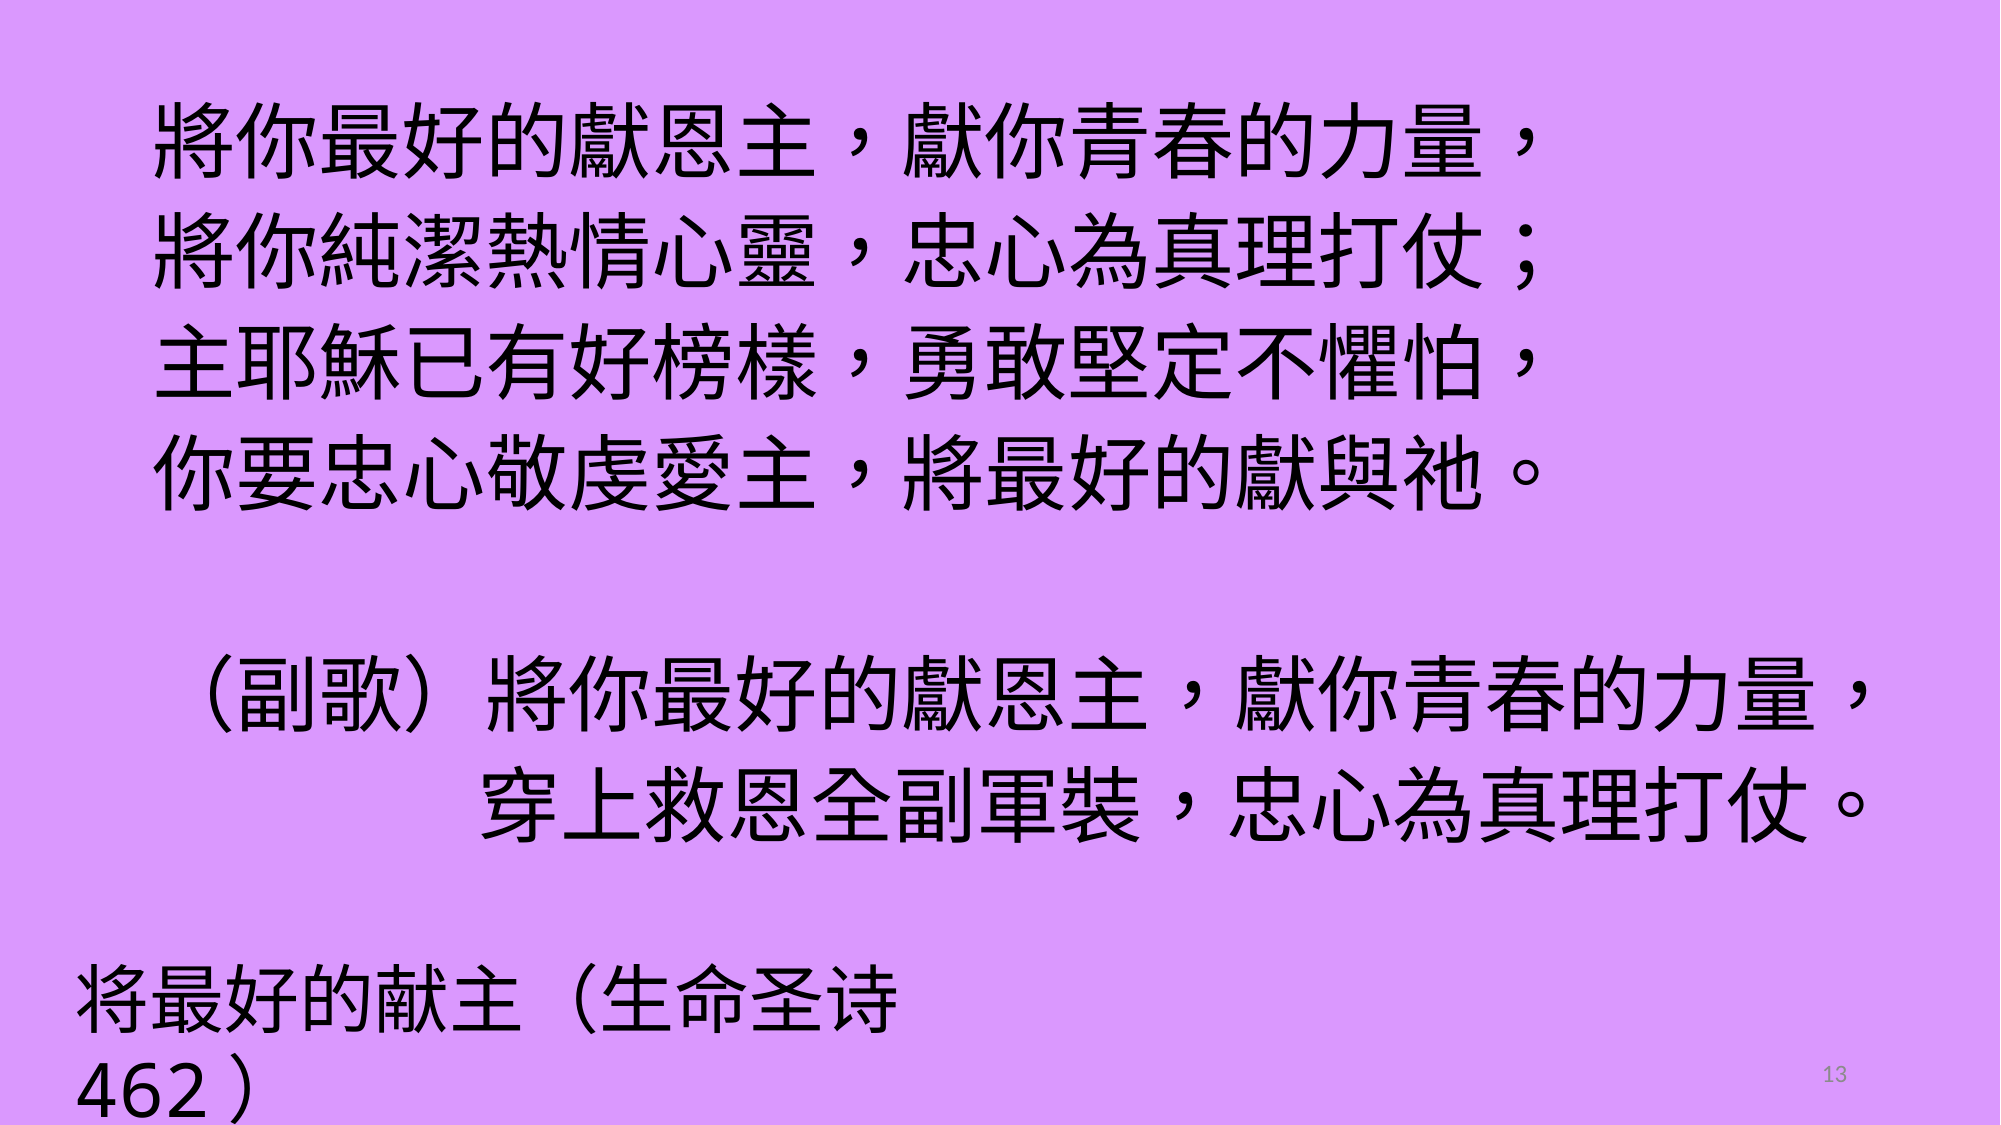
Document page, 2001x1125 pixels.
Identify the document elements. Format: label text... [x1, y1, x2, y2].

list 將你最好的獻恩主，獻你青春的力量， 將你純潔熱情心靈，忠心為真理打仗； 主耶穌已有好榜樣，勇敢堅定不懼怕， 你要忠心敬虔愛主，將最好的獻與祂。 （副歌）將你最好的獻恩主，獻你青春的力量， 穿上救恩全副軍裝，忠心為真理打仗。 [137, 92, 1863, 1014]
text_box 将最好的献主（生命圣诗462） [59, 945, 1153, 1125]
slide_number 13 [1412, 1042, 1863, 1103]
